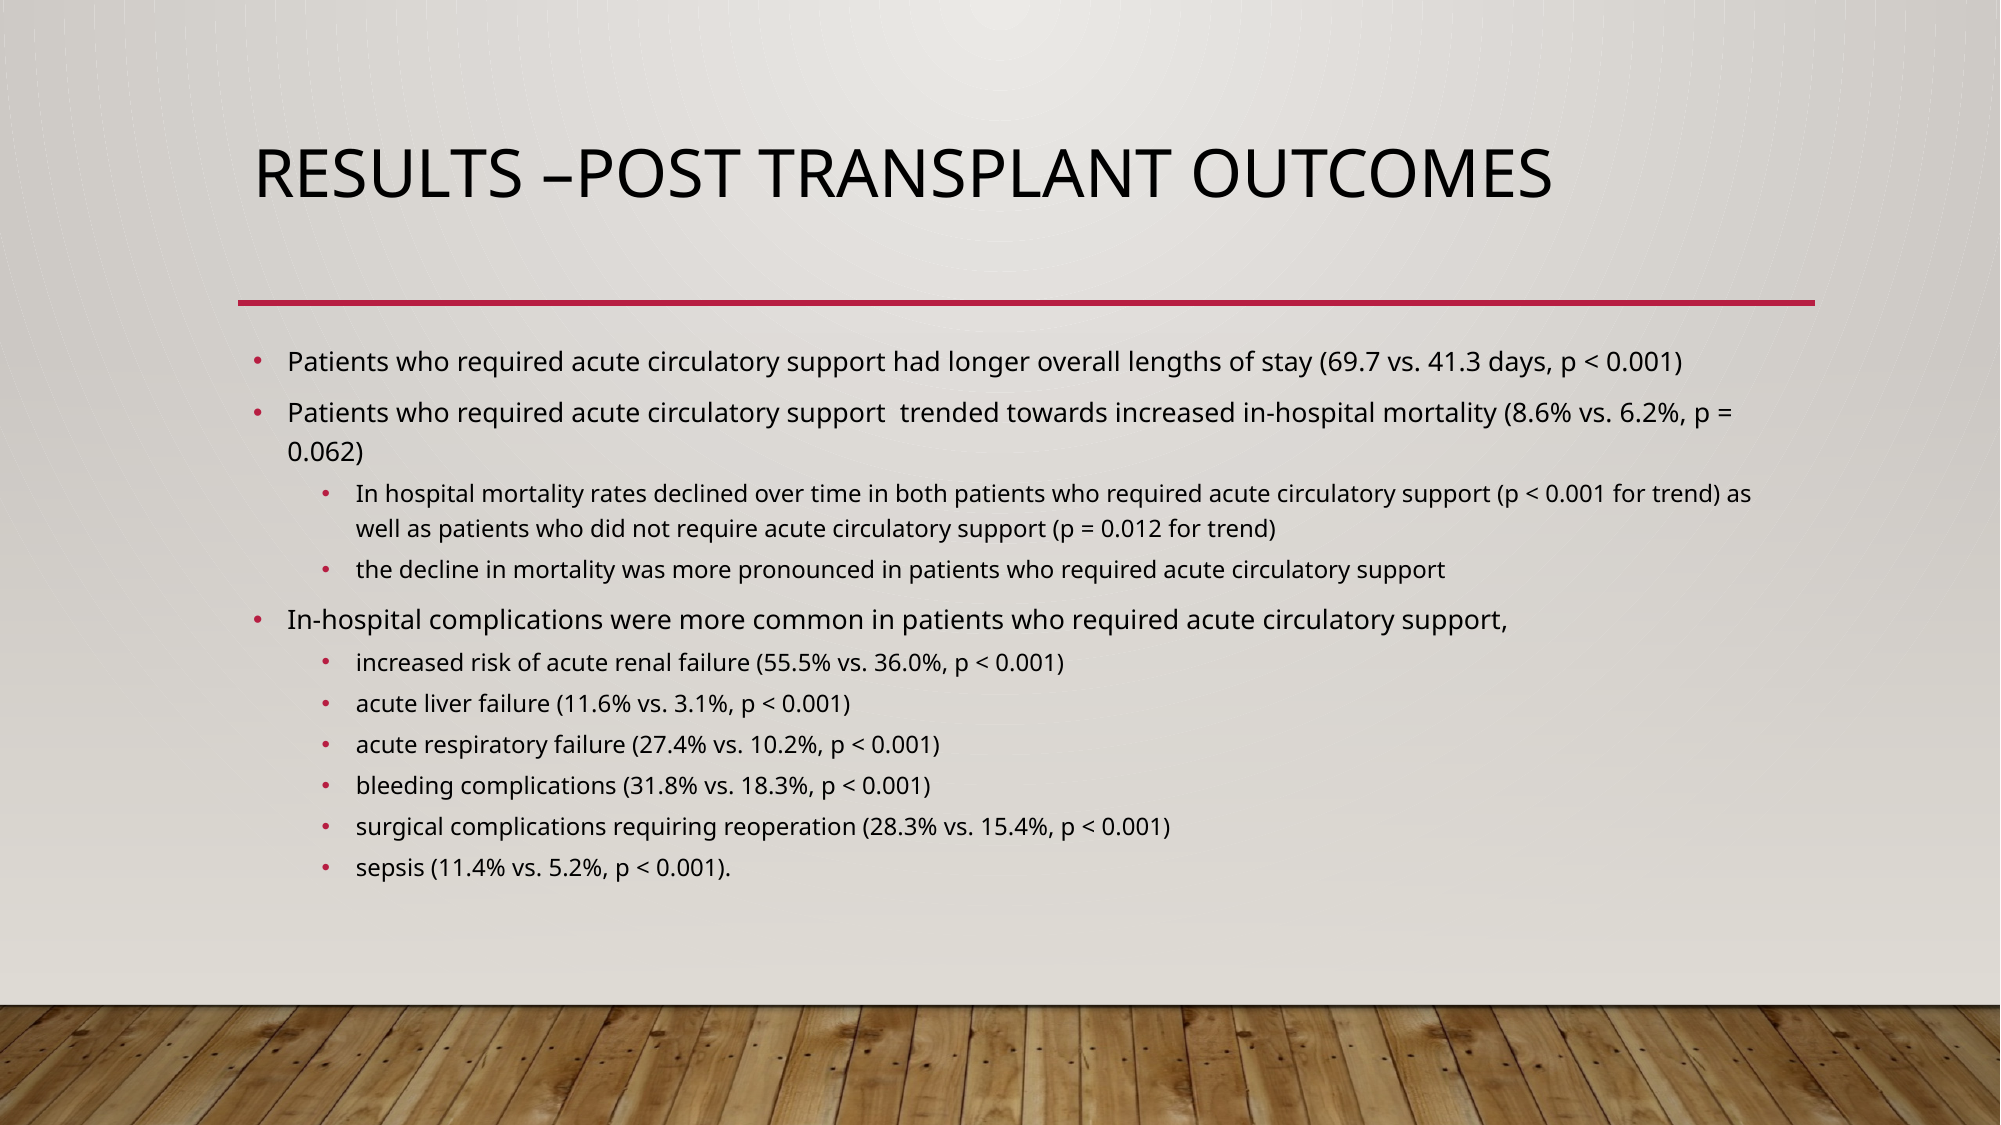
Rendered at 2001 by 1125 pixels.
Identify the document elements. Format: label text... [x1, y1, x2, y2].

list Patients who required acute circulatory support had longer overall lengths of stay (69.7 vs. 41.3 days, p < 0.001) Patients who required acute circulatory support trended towards increased in-hospital mortality (8.6% vs. 6.2%, p = 0.062) In hospital mortality rates declined over time in both patients who required acute circulatory support (p < 0.001 for trend) as well as patients who did not require acute circulatory support (p = 0.012 for trend) the decline in mortality was more pronounced in patients who required acute circulatory support In-hospital complications were more common in patients who required acute circulatory support, increased risk of acute renal failure (55.5% vs. 36.0%, p < 0.001) acute liver failure (11.6% vs. 3.1%, p < 0.001) acute respiratory failure (27.4% vs. 10.2%, p < 0.001) bleeding complications (31.8% vs. 18.3%, p < 0.001) surgical complications requiring reoperation (28.3% vs. 15.4%, p < 0.001) sepsis (11.4% vs. 5.2%, p < 0.001). [238, 330, 1814, 897]
picture [0, 1005, 2000, 1125]
title RESULTS –POST tRANSPLANT OUTCOMES [238, 131, 1814, 305]
